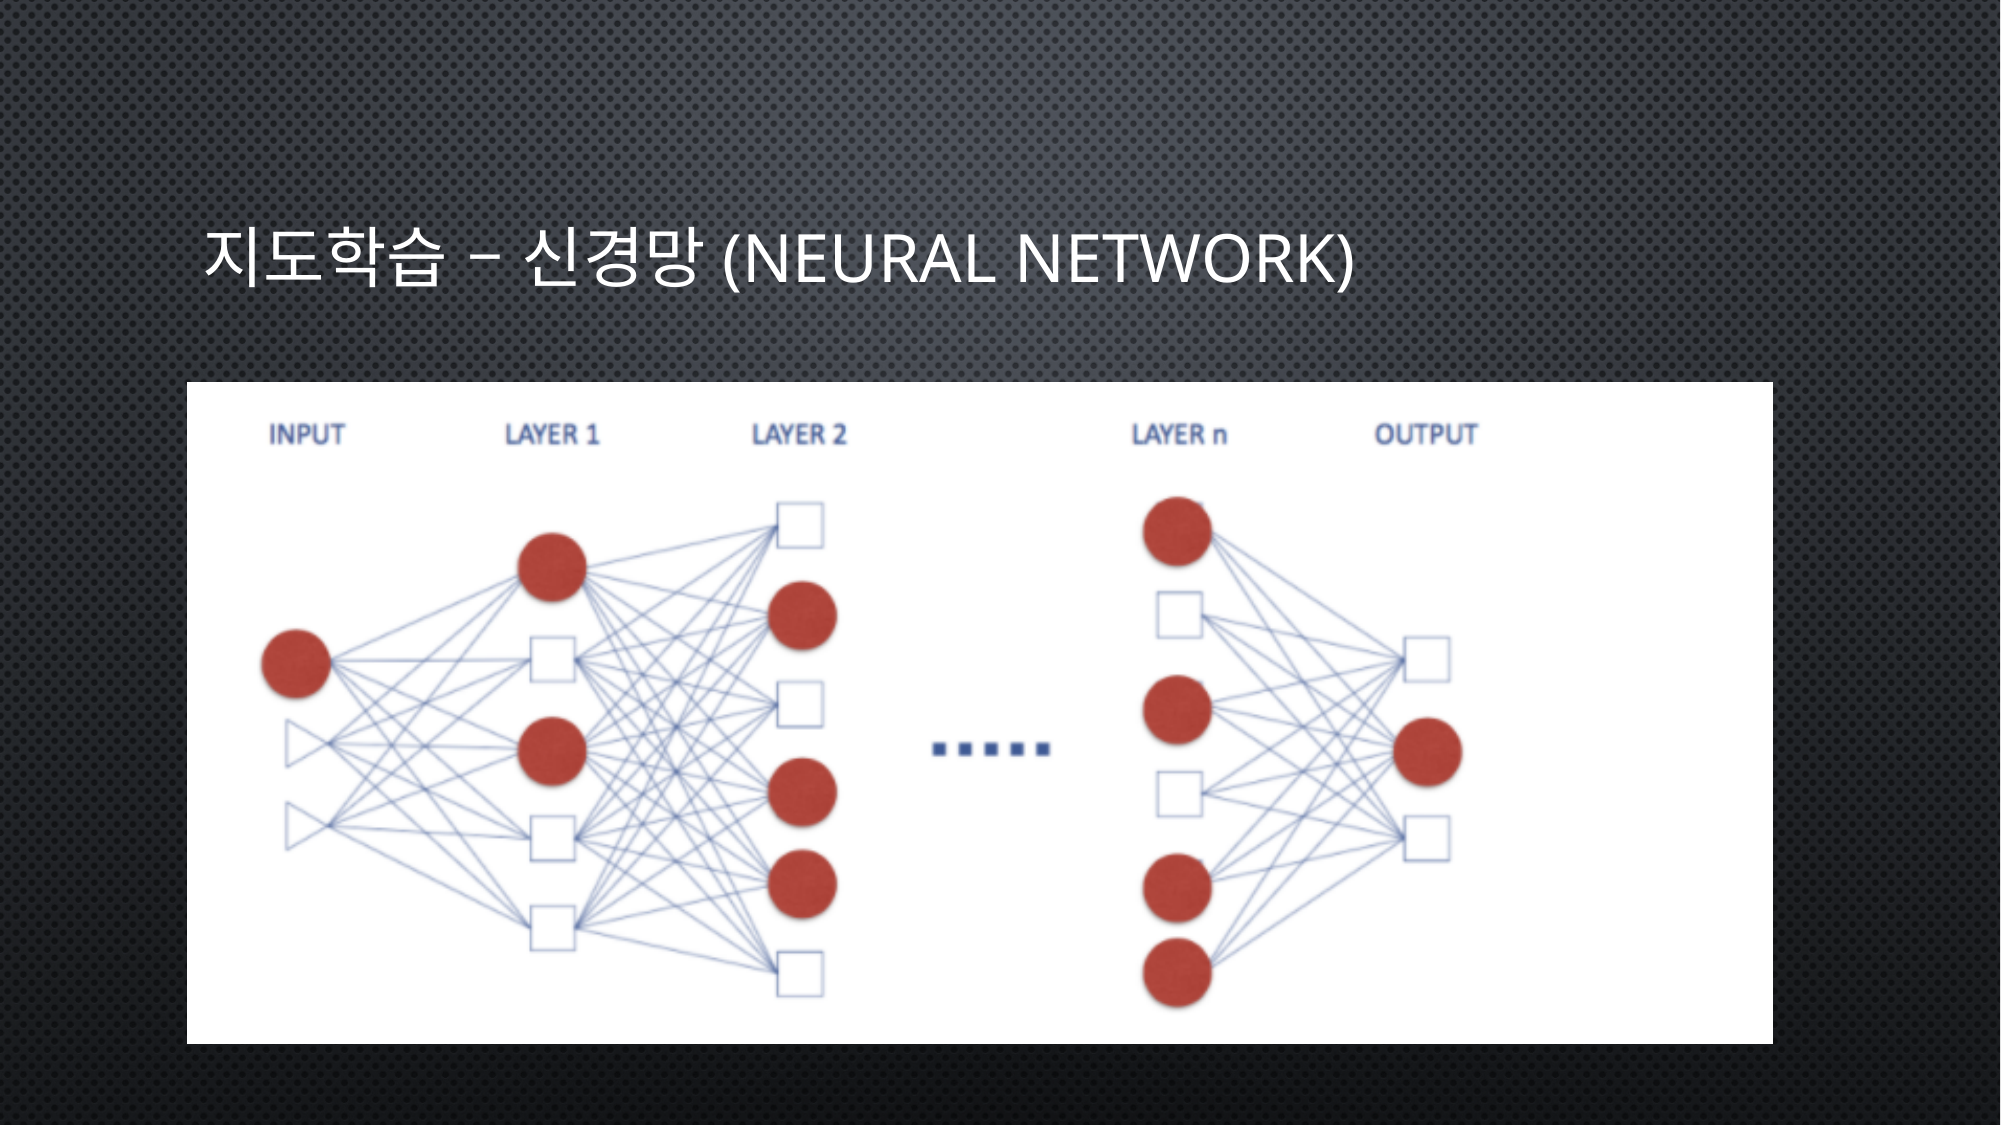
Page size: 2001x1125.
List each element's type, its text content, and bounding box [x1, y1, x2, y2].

picture [186, 382, 1773, 1044]
title 지도학습 – 신경망(Neural Network) [187, 99, 1813, 413]
